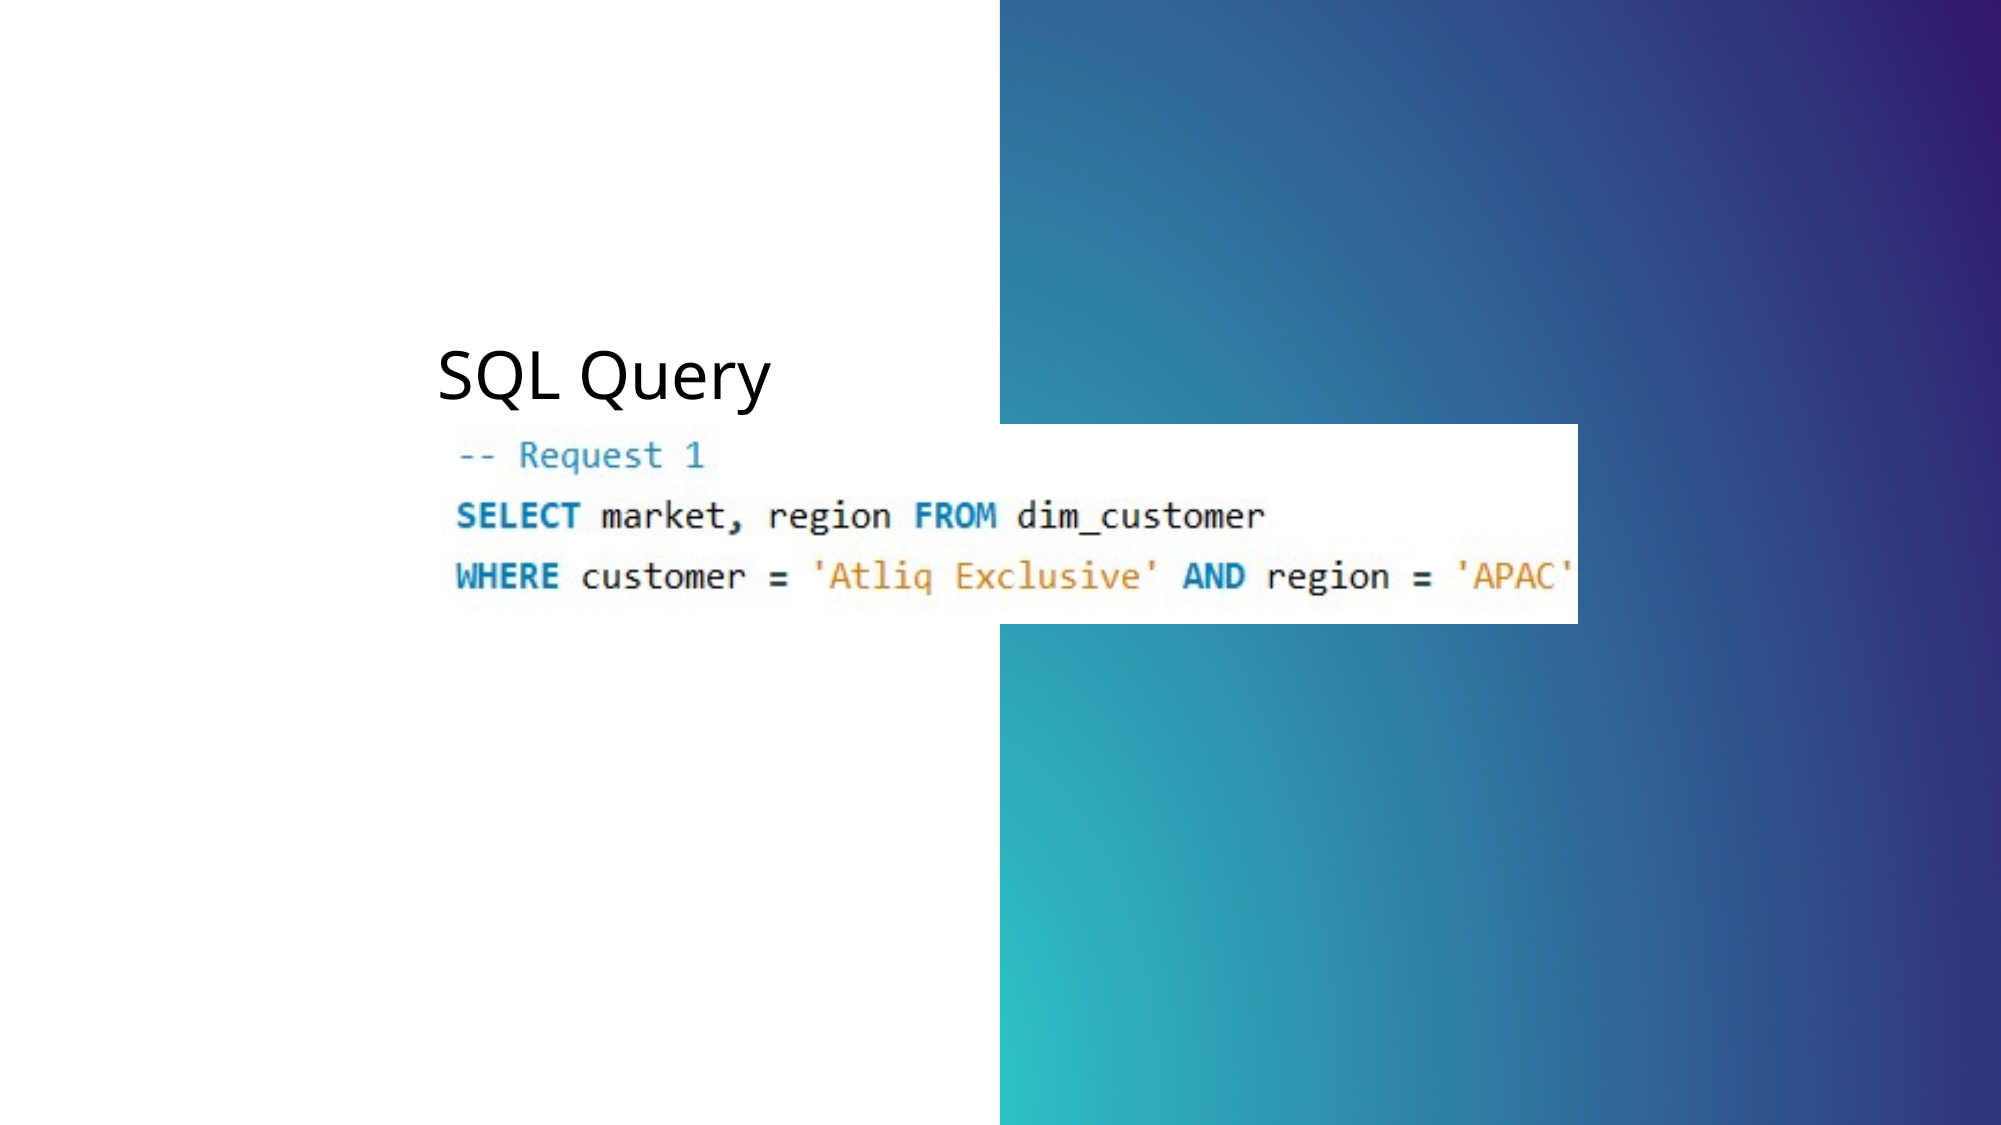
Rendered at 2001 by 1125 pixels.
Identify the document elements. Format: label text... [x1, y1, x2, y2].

picture [422, 424, 1578, 624]
text_box [999, 0, 2000, 1125]
title SQL Query [422, 347, 1108, 408]
